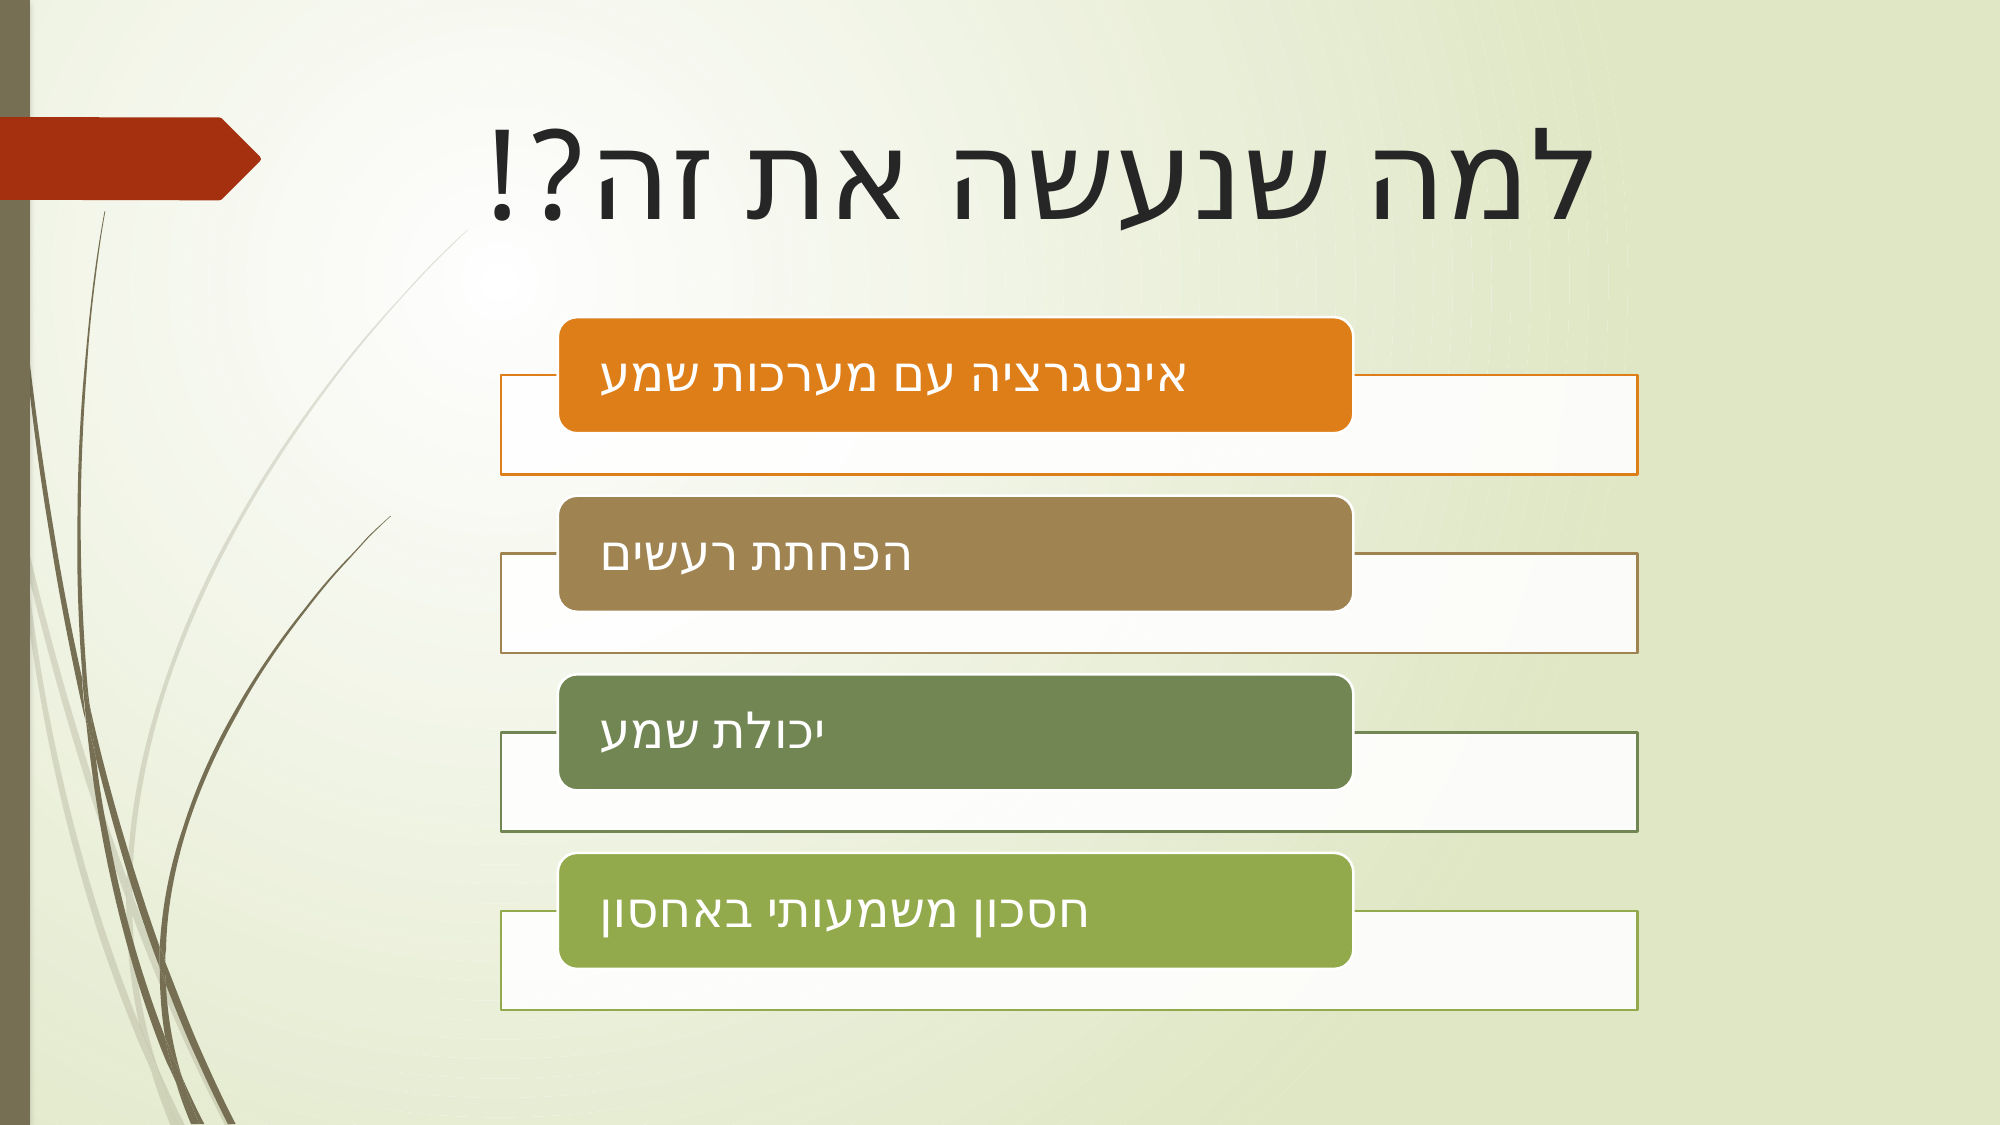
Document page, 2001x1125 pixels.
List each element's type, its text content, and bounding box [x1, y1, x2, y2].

title למה שנעשה את זה?! [308, 87, 1771, 298]
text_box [500, 312, 1638, 1015]
